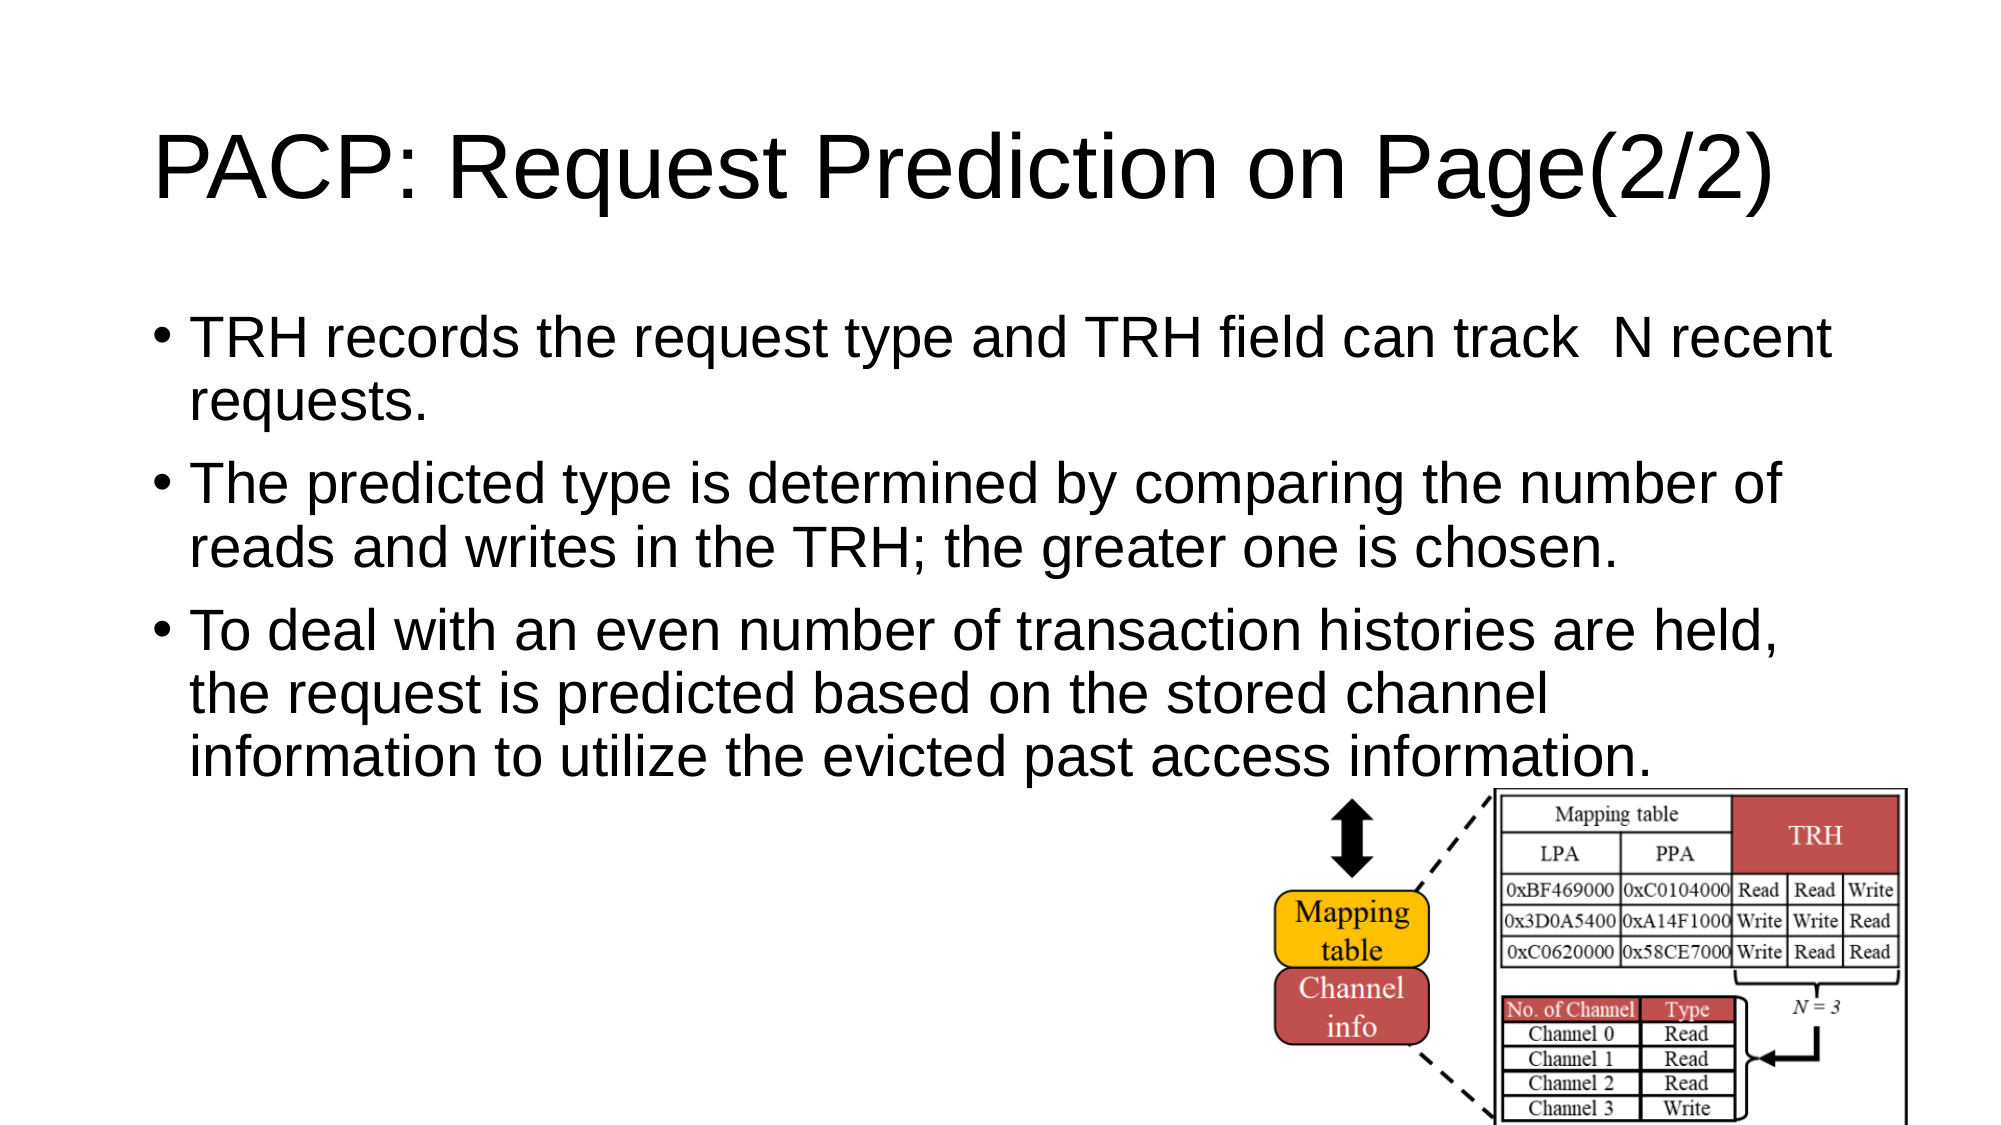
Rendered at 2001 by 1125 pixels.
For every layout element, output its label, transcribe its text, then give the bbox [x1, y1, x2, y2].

list TRH records the request type and TRH field can track N recent requests. The predicted type is determined by comparing the number of reads and writes in the TRH; the greater one is chosen. To deal with an even number of transaction histories are held, the request is predicted based on the stored channel information to utilize the evicted past access information. [137, 299, 1863, 1014]
picture [1264, 788, 1913, 1125]
title PACP: Request Prediction on Page(2/2) [137, 59, 1965, 278]
